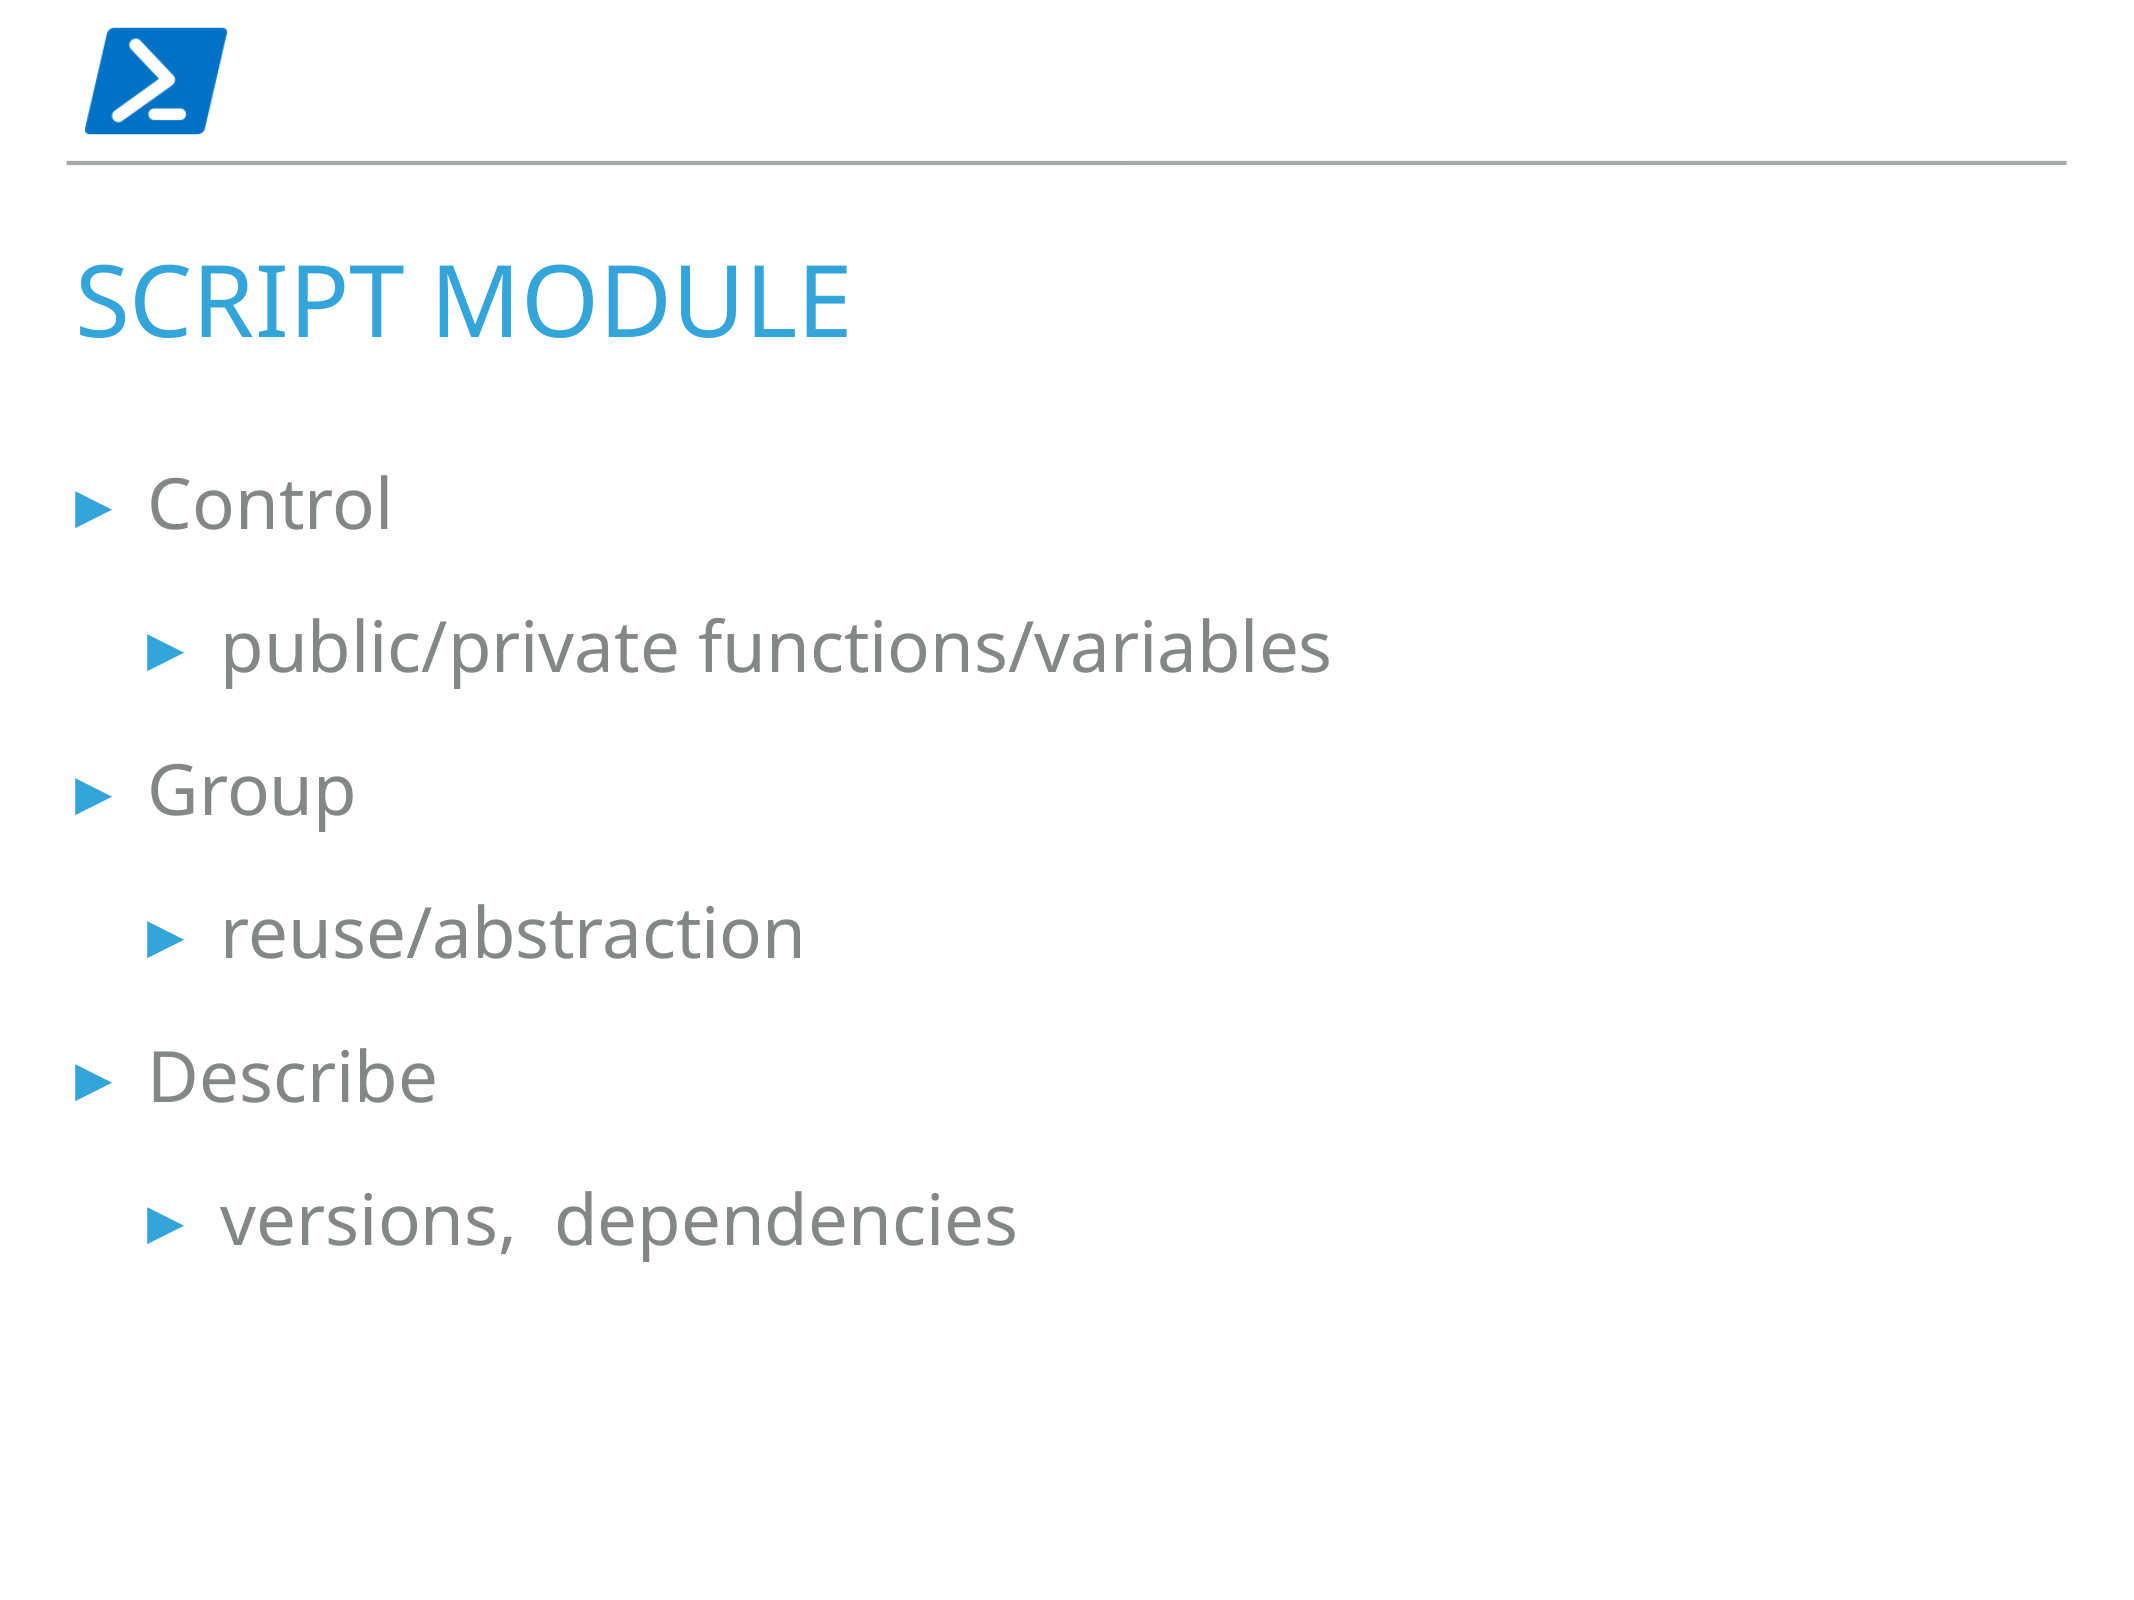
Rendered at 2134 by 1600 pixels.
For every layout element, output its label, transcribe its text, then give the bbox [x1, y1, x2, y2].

picture [85, 9, 227, 152]
list Control public/private functions/variables Group reuse/abstraction Describe versions, dependencies [66, 449, 2068, 1453]
title SCRIPT MODULE [66, 251, 2068, 372]
